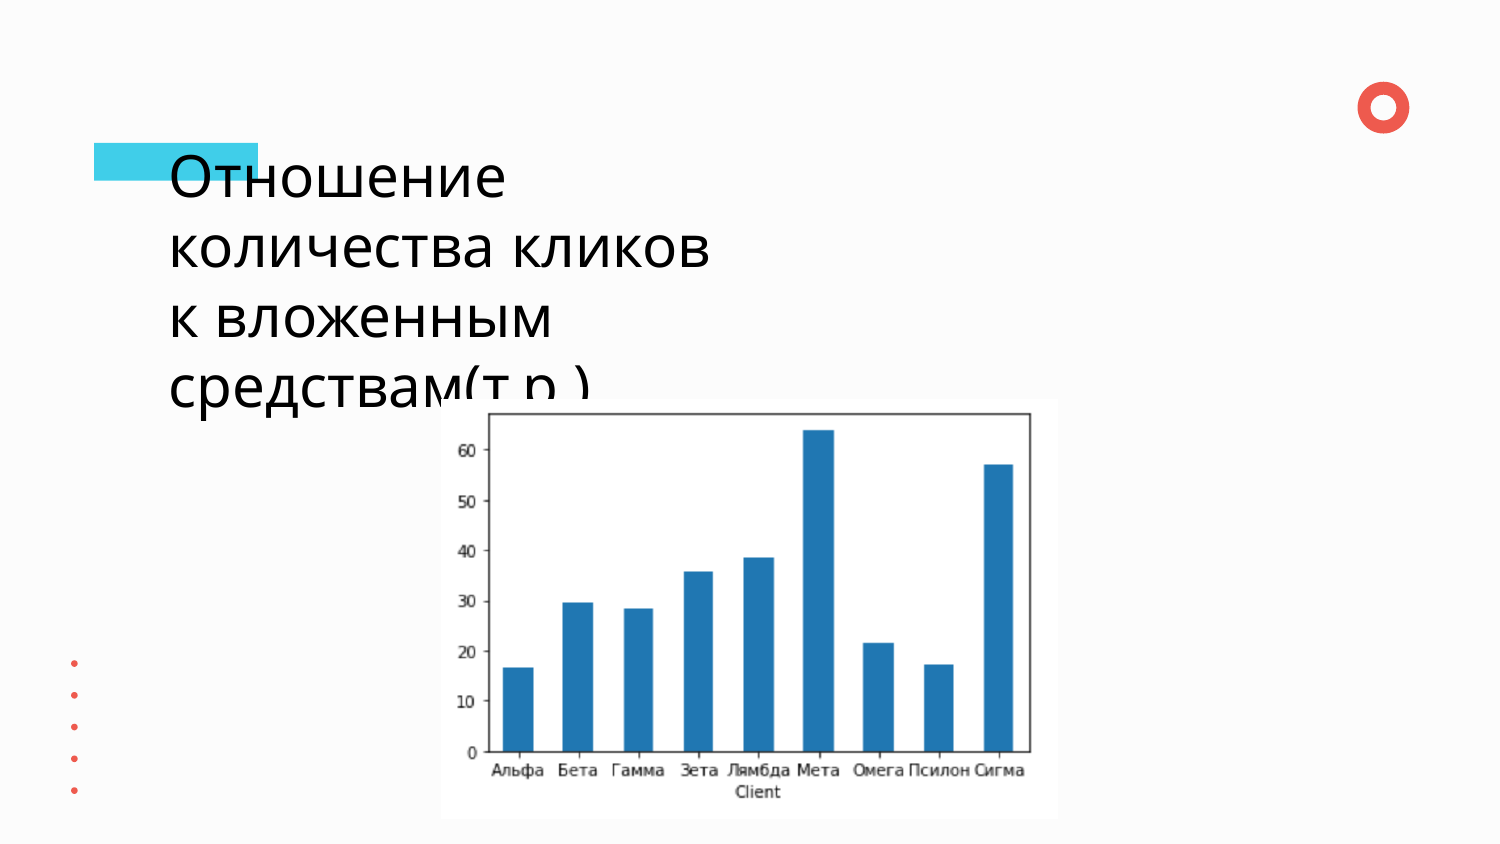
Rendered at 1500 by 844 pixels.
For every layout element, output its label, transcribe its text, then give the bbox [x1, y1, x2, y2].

picture [441, 398, 1059, 819]
text_box [94, 142, 157, 181]
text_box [70, 659, 78, 795]
text_box Отношение количества кликов к вложенным средствам(т.р.) [157, 133, 765, 214]
text_box [1357, 81, 1410, 134]
